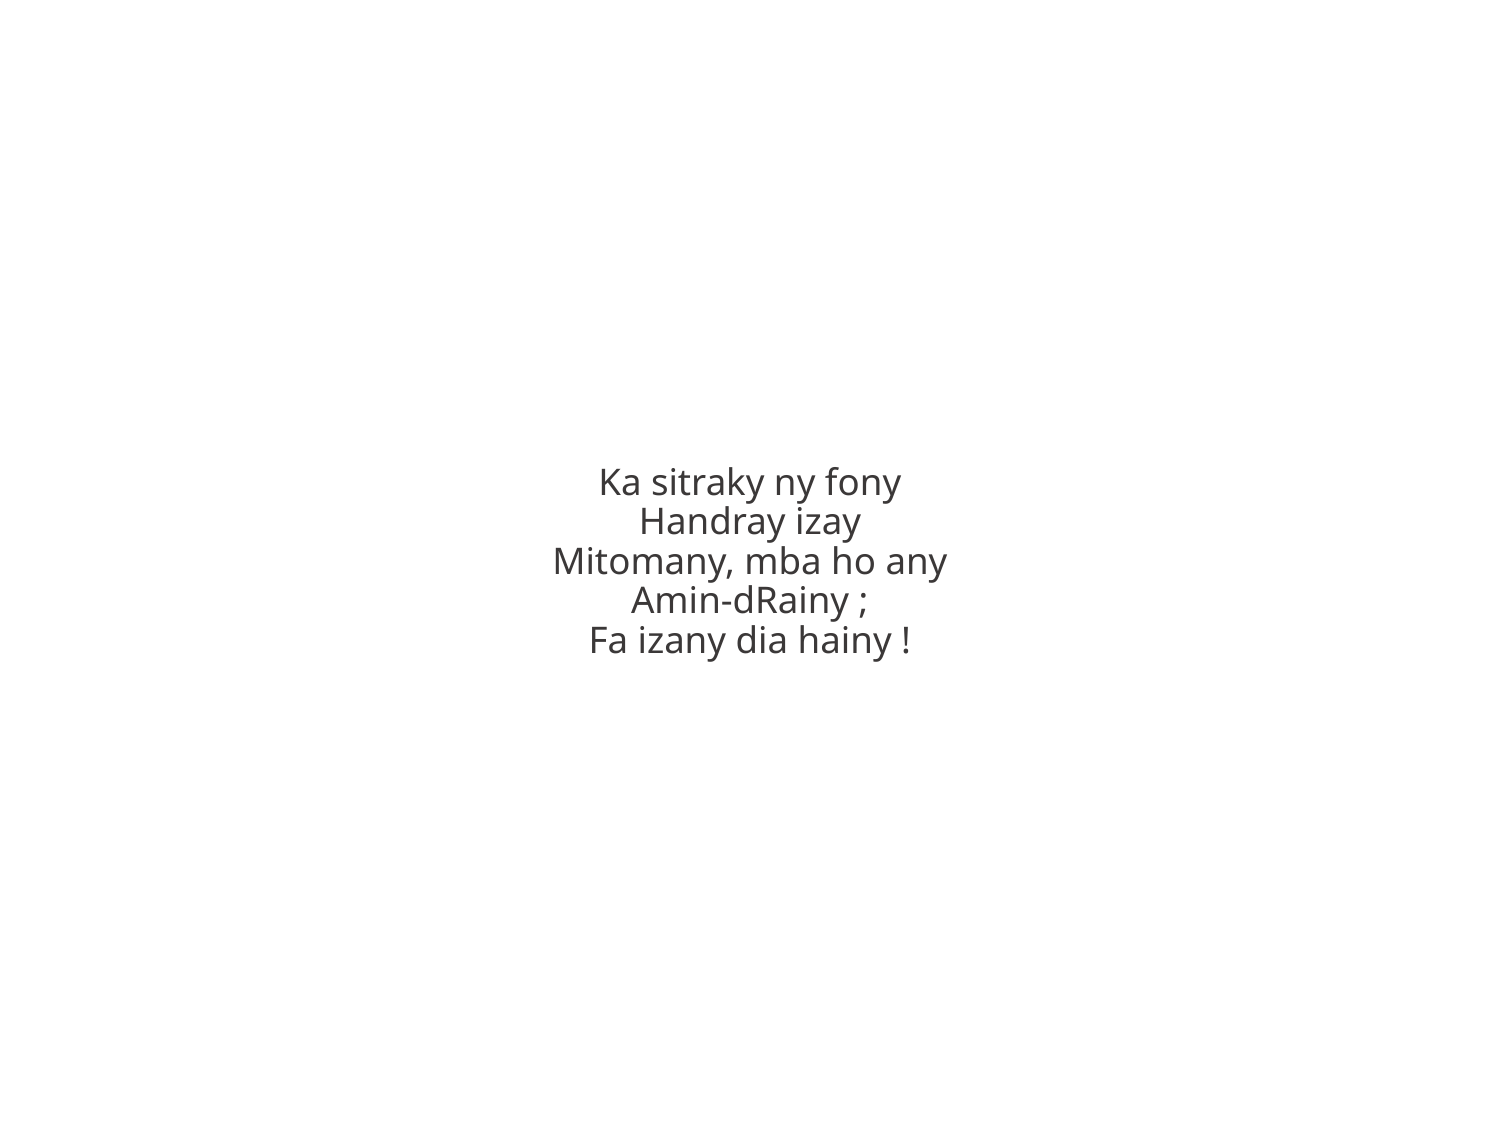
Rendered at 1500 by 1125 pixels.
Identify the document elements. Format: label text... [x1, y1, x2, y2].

title Ka sitraky ny fony Handray izay Mitomany, mba ho any Amin-dRainy ; Fa izany dia hainy ! [9, 453, 1491, 672]
